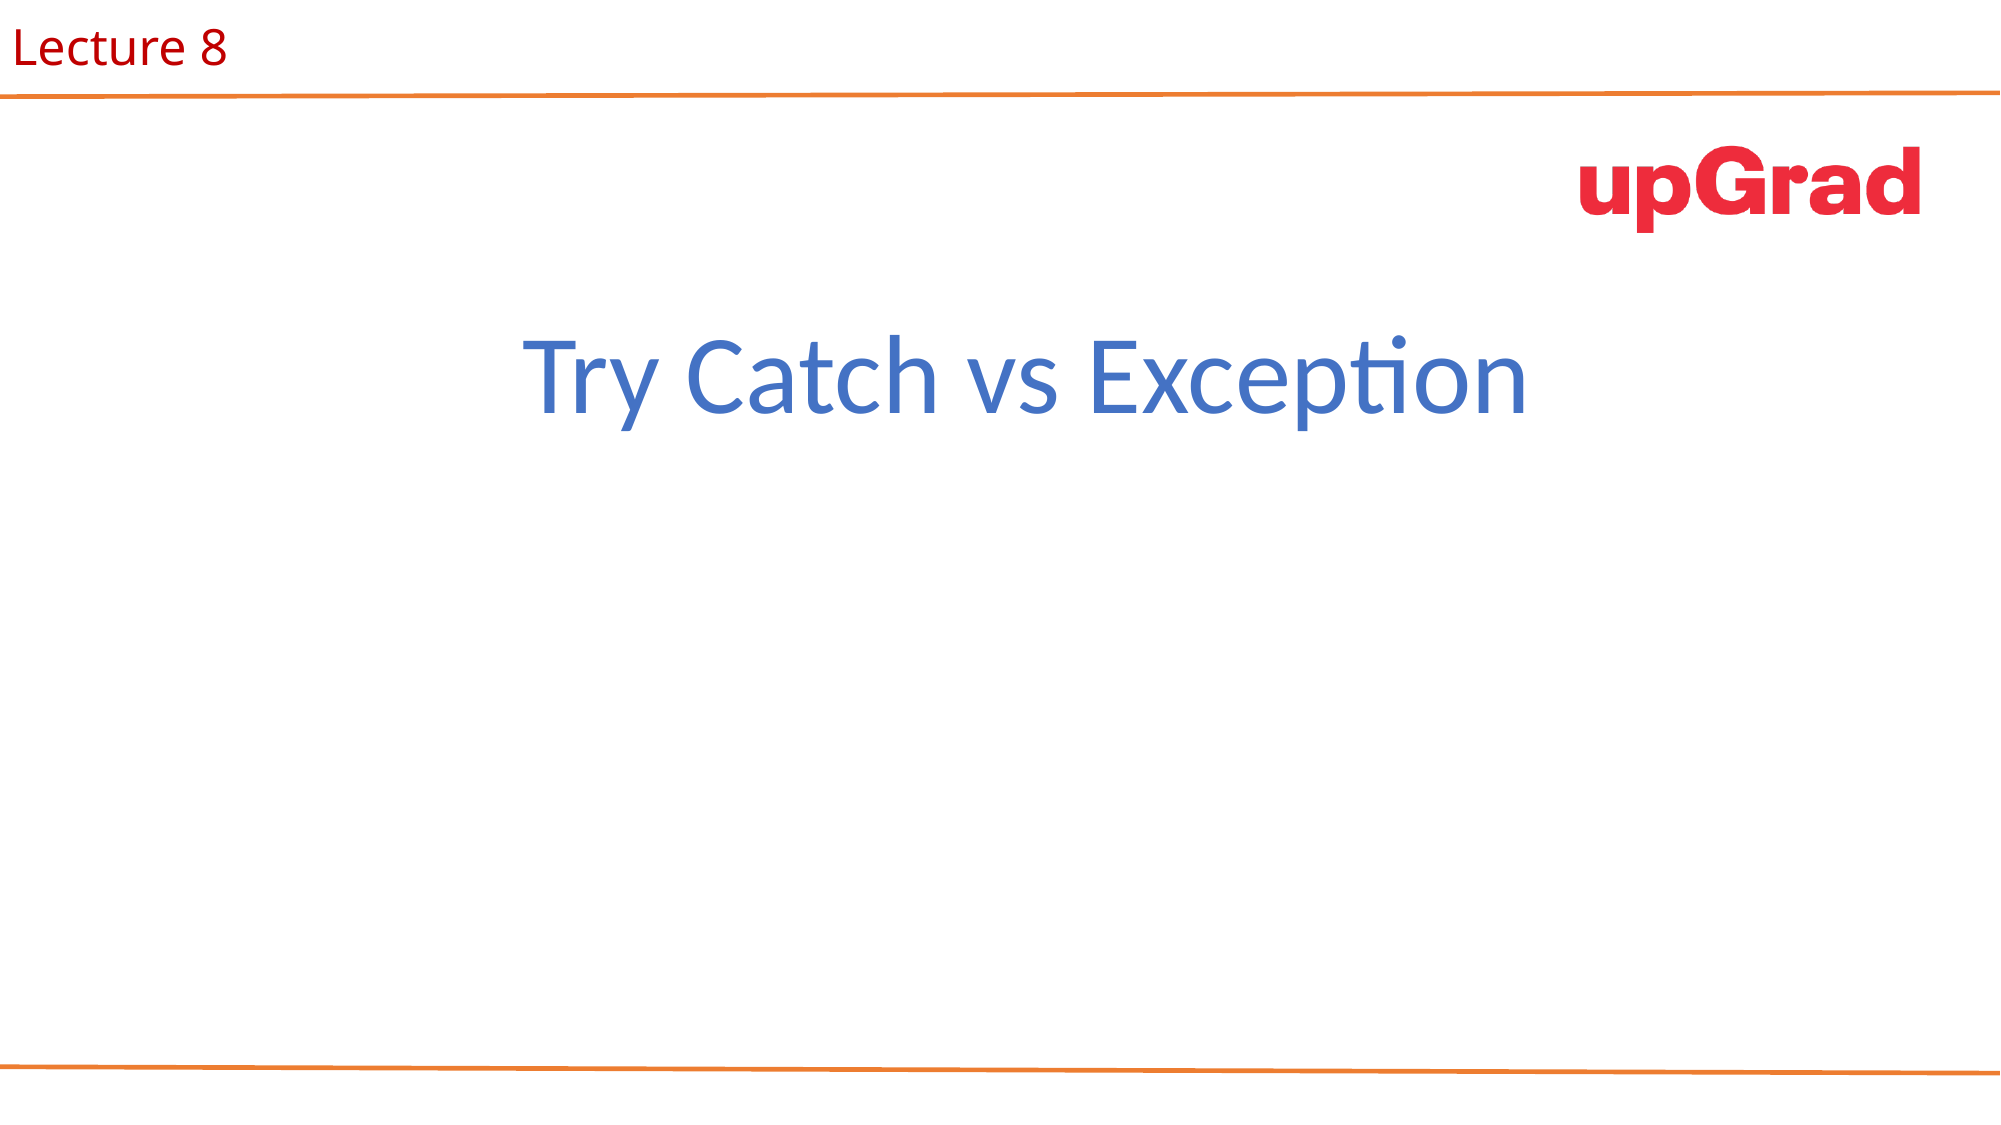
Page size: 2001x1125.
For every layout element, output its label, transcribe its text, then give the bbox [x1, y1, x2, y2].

picture [1572, 90, 1927, 280]
text_box Lecture 8 [0, 0, 1468, 91]
text_box Try Catch vs Exception [126, 293, 1927, 444]
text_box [0, 92, 1572, 97]
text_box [0, 1066, 2000, 1074]
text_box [1927, 92, 2000, 97]
